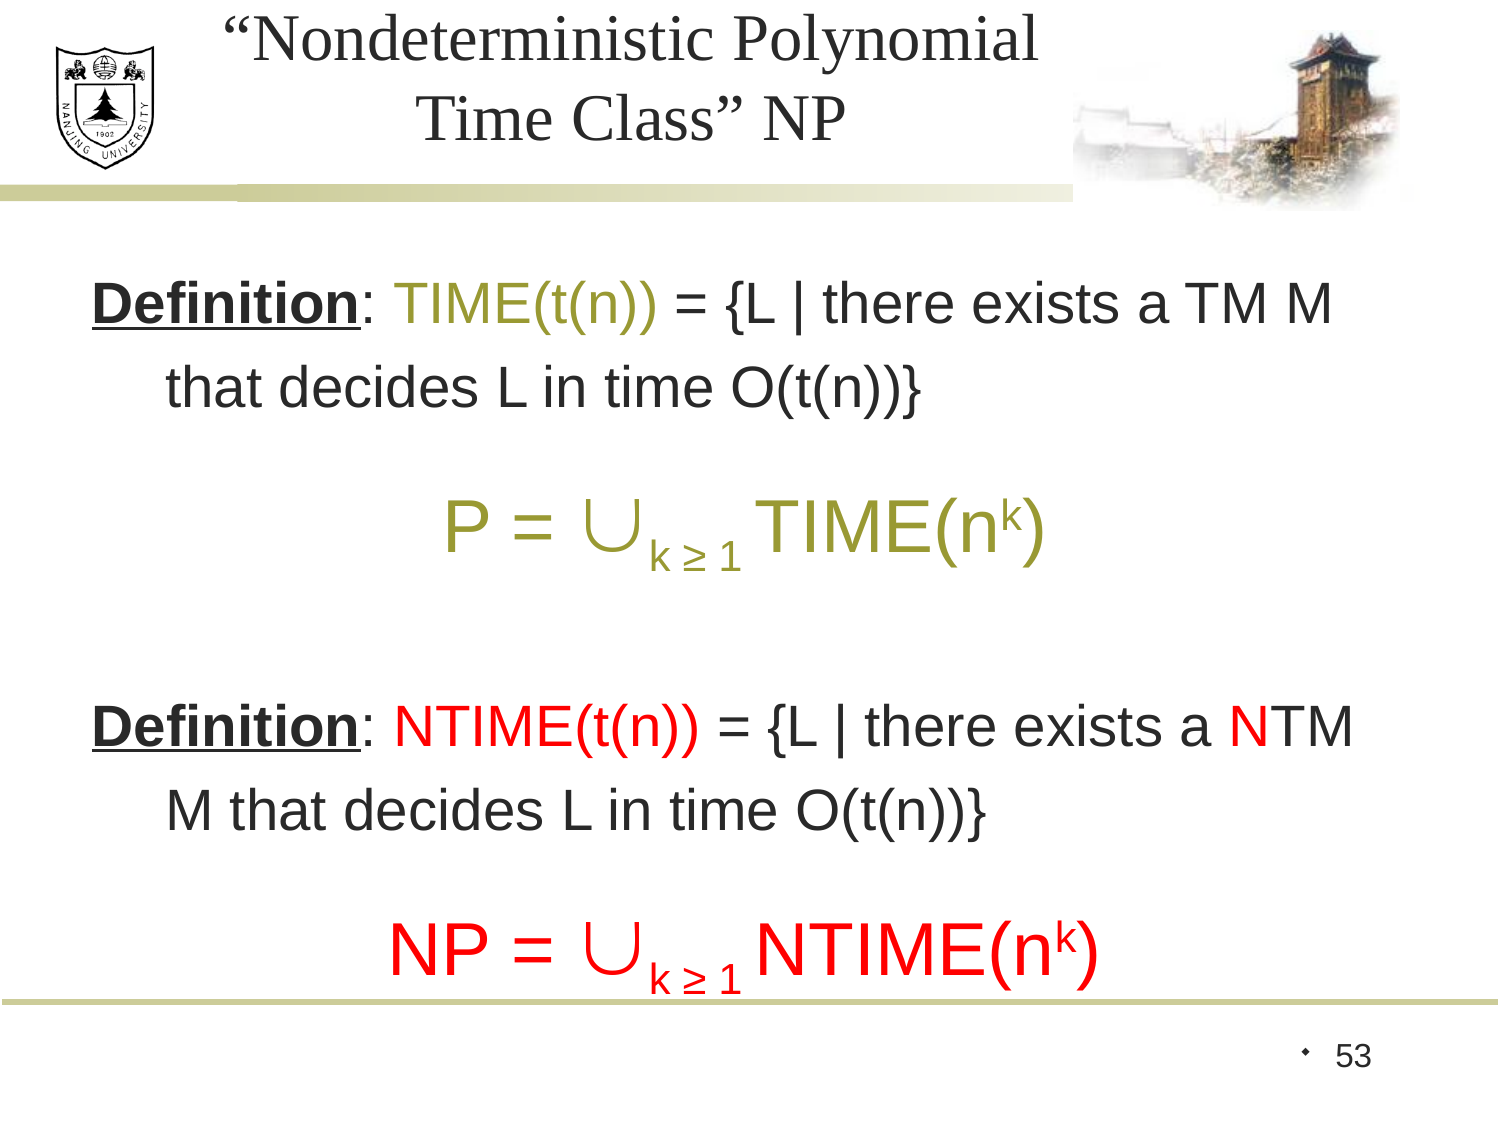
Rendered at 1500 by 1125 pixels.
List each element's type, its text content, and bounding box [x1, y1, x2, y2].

picture [2, 999, 1498, 1005]
title “Nondeterministic Polynomial Time Class” NP [171, 66, 1093, 161]
list Definition: TIME(t(n)) = {L | there exists a TM M that decides L in time O(t(n))} P = k ≥ 1 TIME(nk) Definition: NTIME(t(n)) = {L | there exists a NTM M that decides L in time O(t(n))} NP = k ≥ 1 NTIME(nk) [76, 243, 1413, 965]
picture [1073, 30, 1400, 211]
slide_number 53 [1234, 1030, 1388, 1107]
picture [50, 42, 160, 173]
